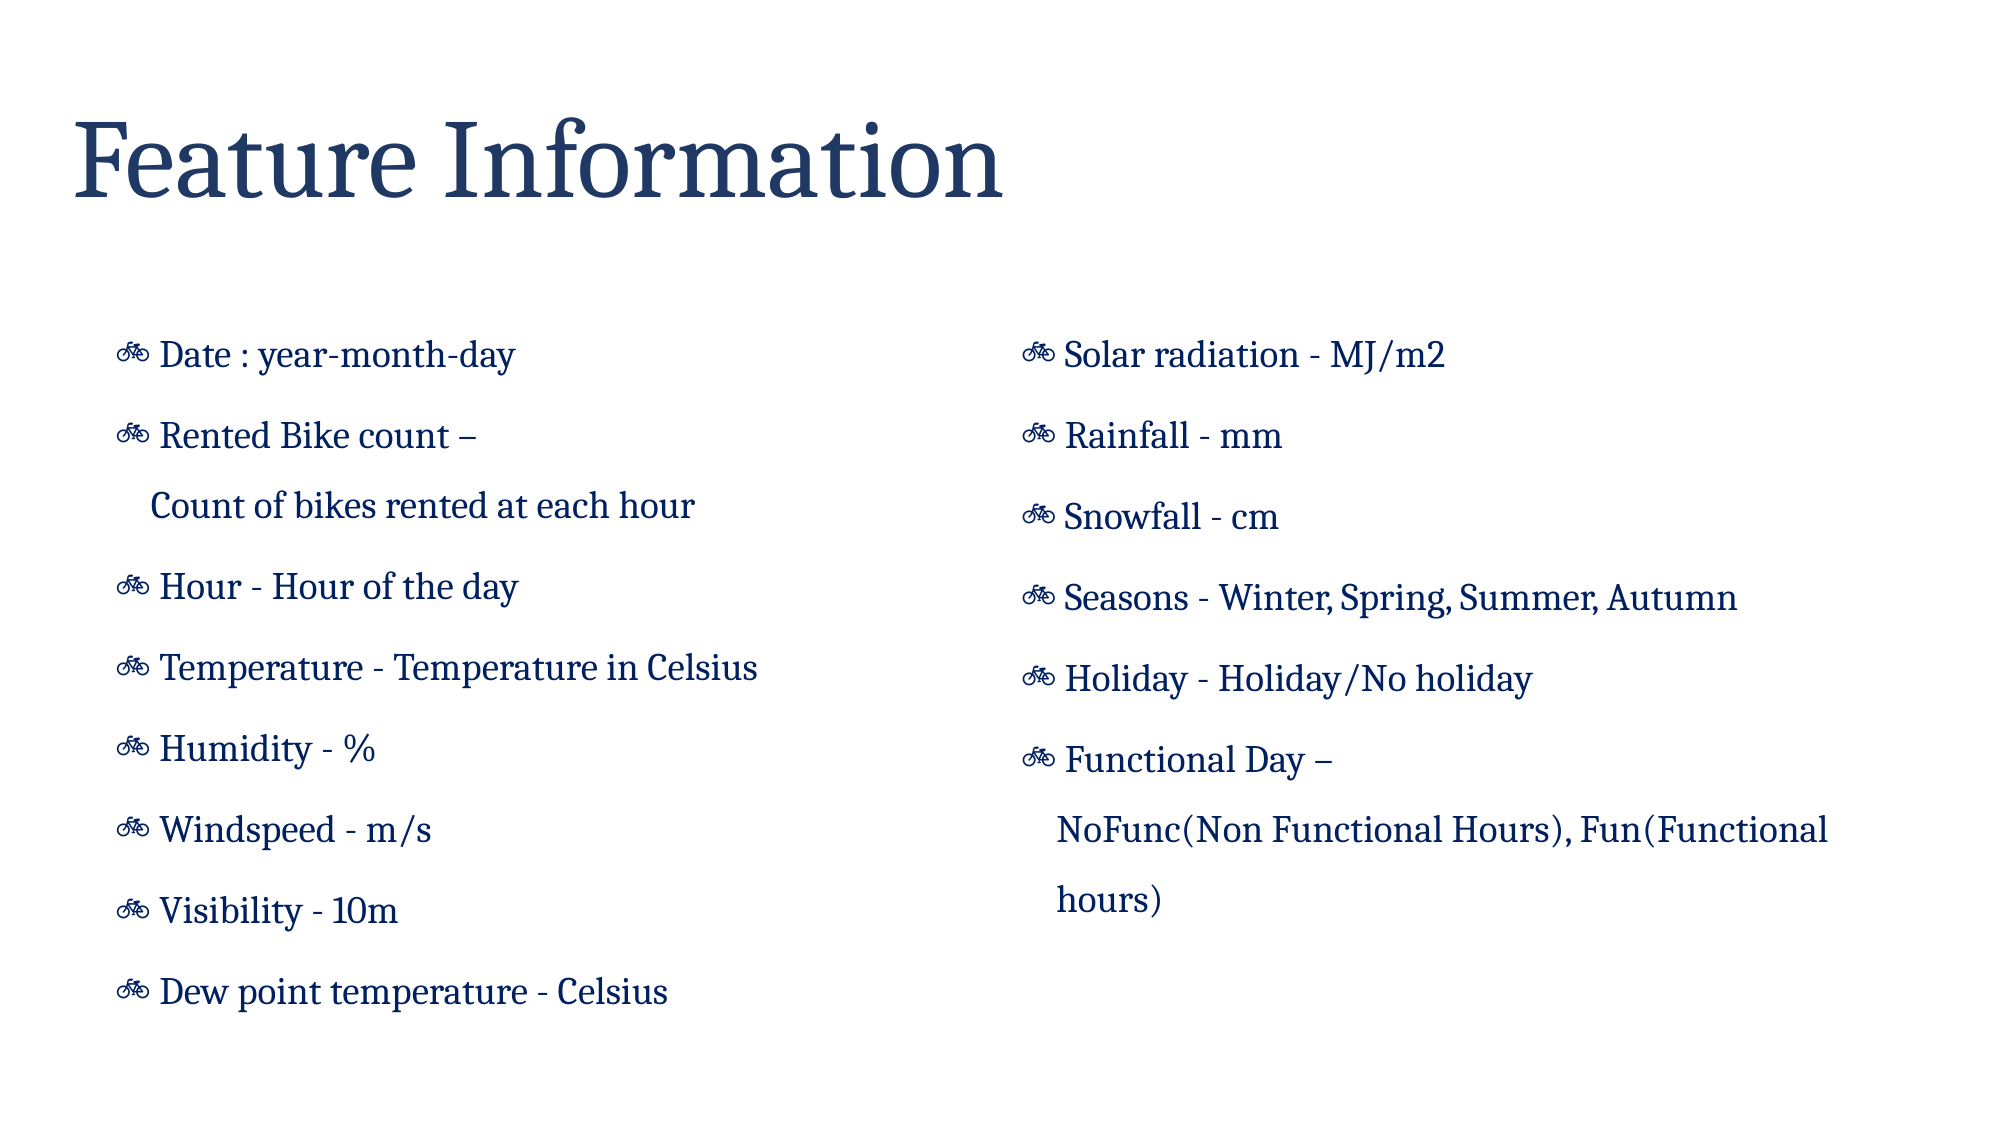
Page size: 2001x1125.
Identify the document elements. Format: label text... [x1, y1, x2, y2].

title Feature Information [57, 52, 1783, 271]
list Date : year-month-day Rented Bike count – Count of bikes rented at each hour Hour - Hour of the day Temperature - Temperature in Celsius Humidity - % Windspeed - m/s Visibility - 10m Dew point temperature - Celsius Solar radiation - MJ/m2 Rainfall - mm Snowfall - cm Seasons - Winter, Spring, Summer, Autumn Holiday - Holiday/No holiday Functional Day – NoFunc(Non Functional Hours), Fun(Functional hours) [100, 297, 1942, 1022]
